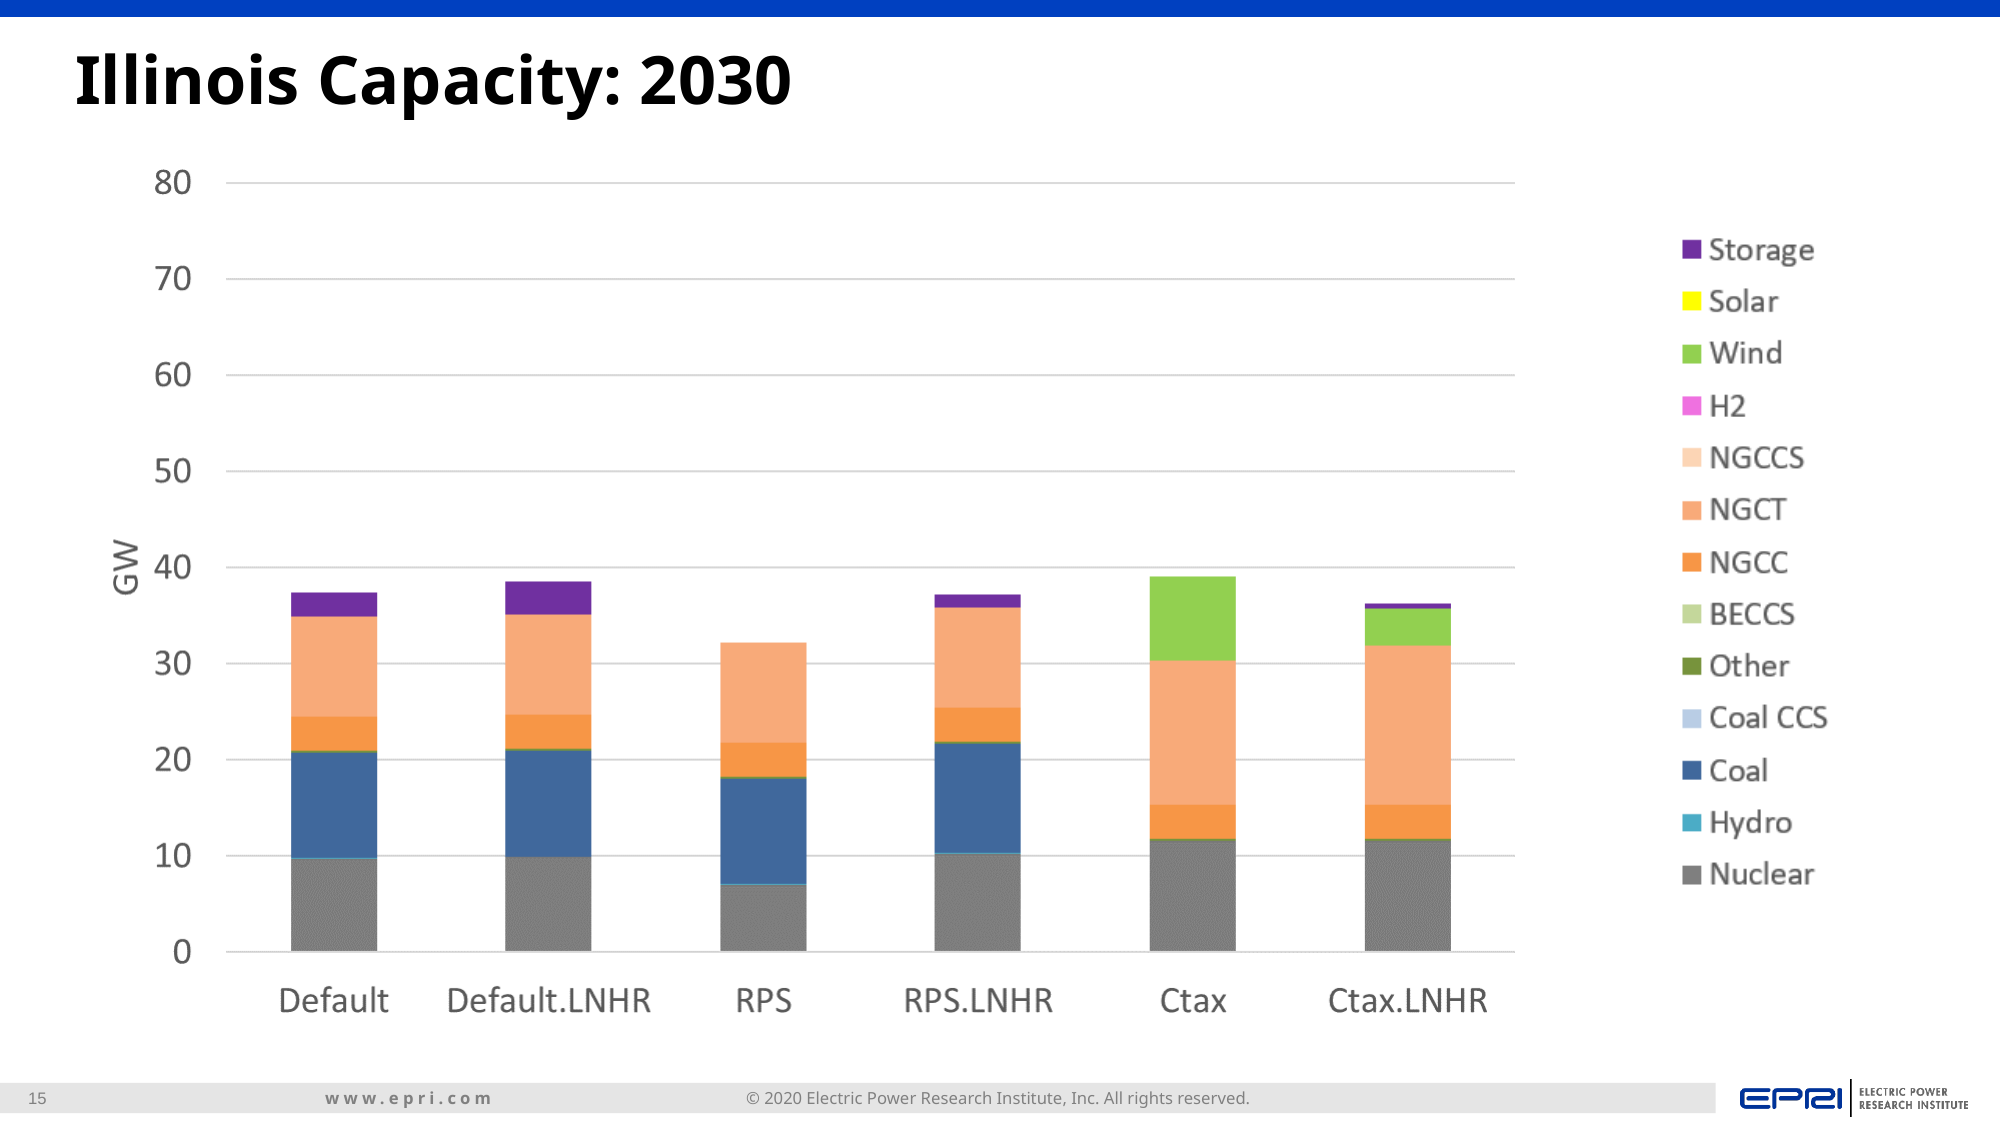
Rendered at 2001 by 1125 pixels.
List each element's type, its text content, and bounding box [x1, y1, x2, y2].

title Illinois Capacity: 2030 [59, 29, 1936, 151]
picture [74, 149, 1538, 1036]
picture [1740, 1079, 1968, 1117]
picture [1663, 223, 1836, 902]
